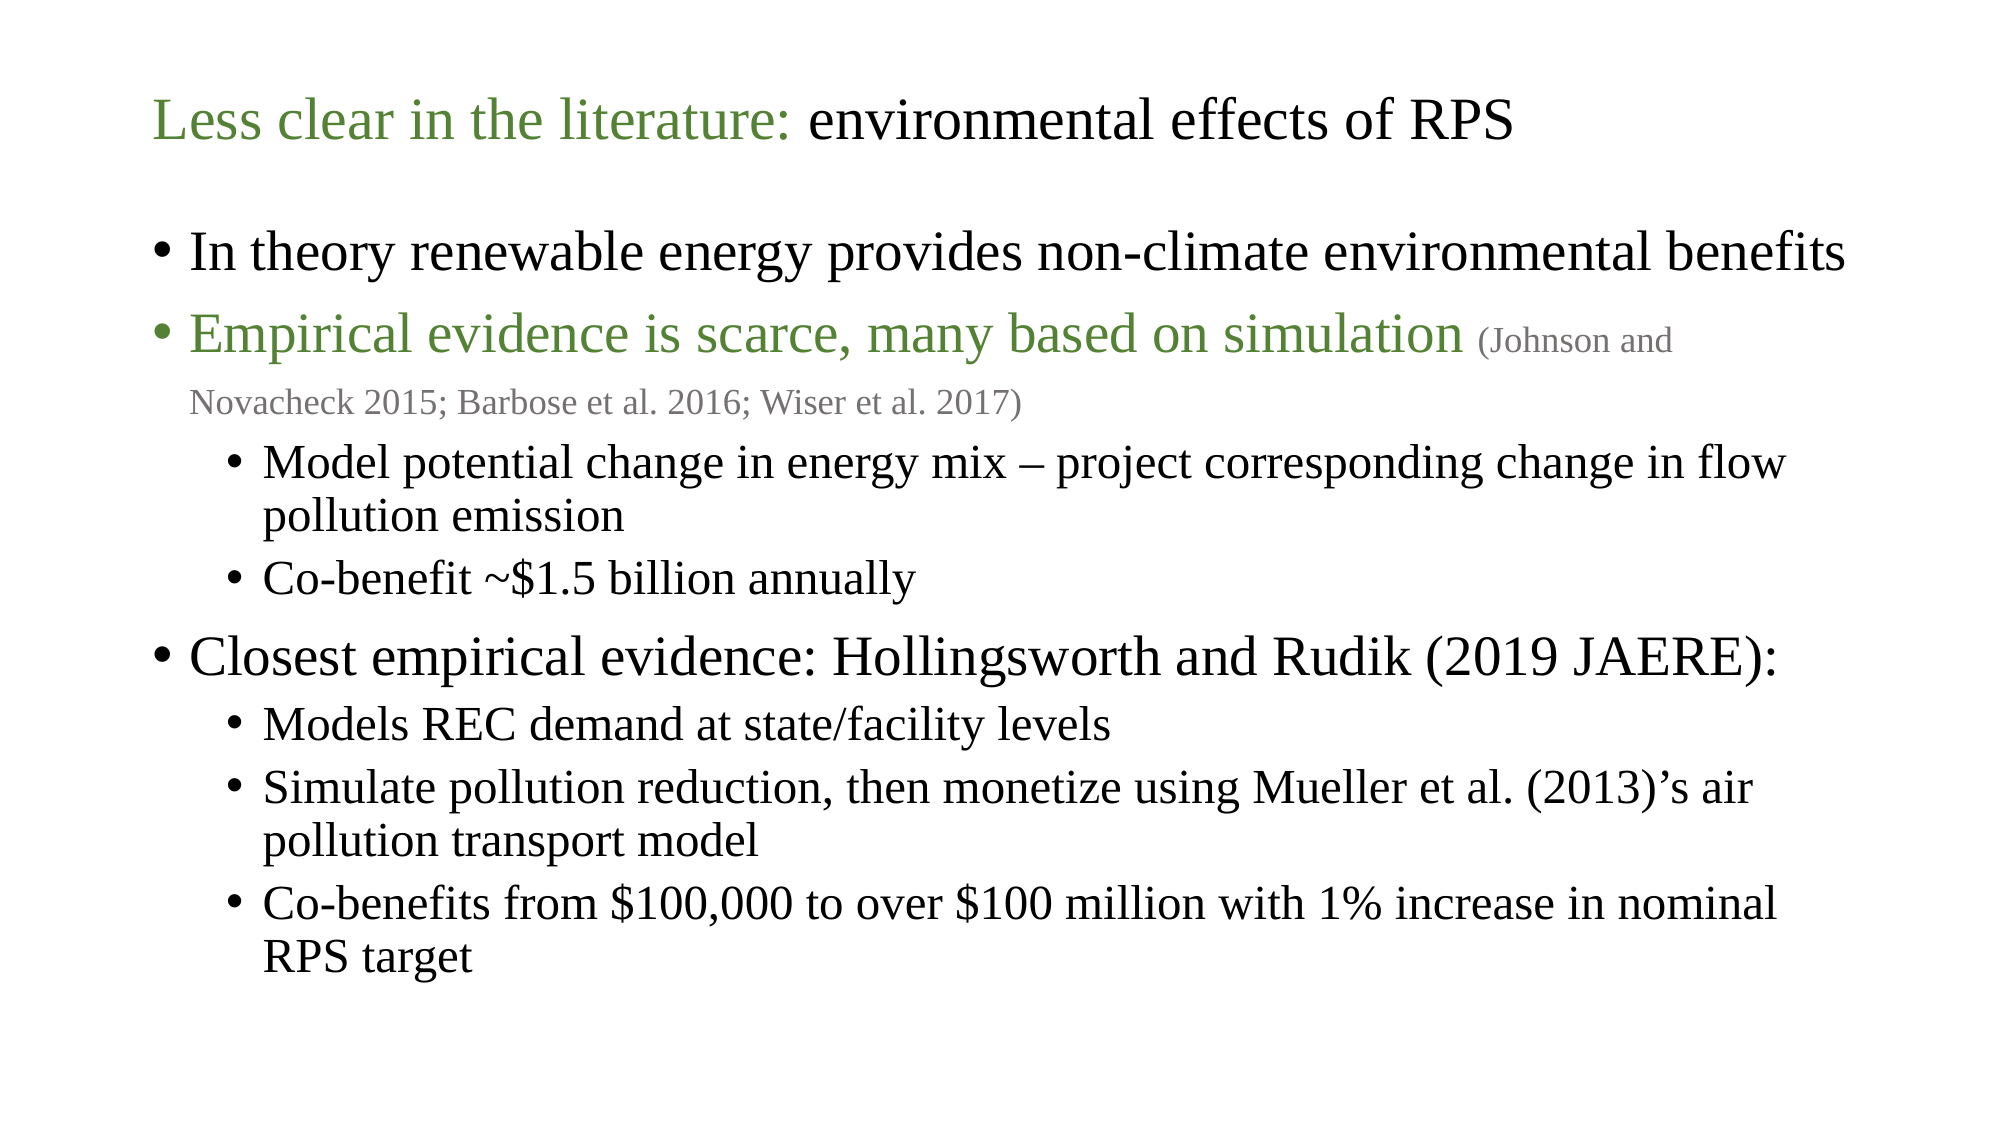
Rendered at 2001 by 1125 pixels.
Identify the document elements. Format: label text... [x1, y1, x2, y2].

list In theory renewable energy provides non-climate environmental benefits Empirical evidence is scarce, many based on simulation (Johnson and Novacheck 2015; Barbose et al. 2016; Wiser et al. 2017) Model potential change in energy mix – project corresponding change in flow pollution emission Co-benefit ~$1.5 billion annually Closest empirical evidence: Hollingsworth and Rudik (2019 JAERE): Models REC demand at state/facility levels Simulate pollution reduction, then monetize using Mueller et al. (2013)’s air pollution transport model Co-benefits from $100,000 to over $100 million with 1% increase in nominal RPS target [137, 213, 1863, 1014]
title Less clear in the literature: environmental effects of RPS [137, 59, 1863, 180]
